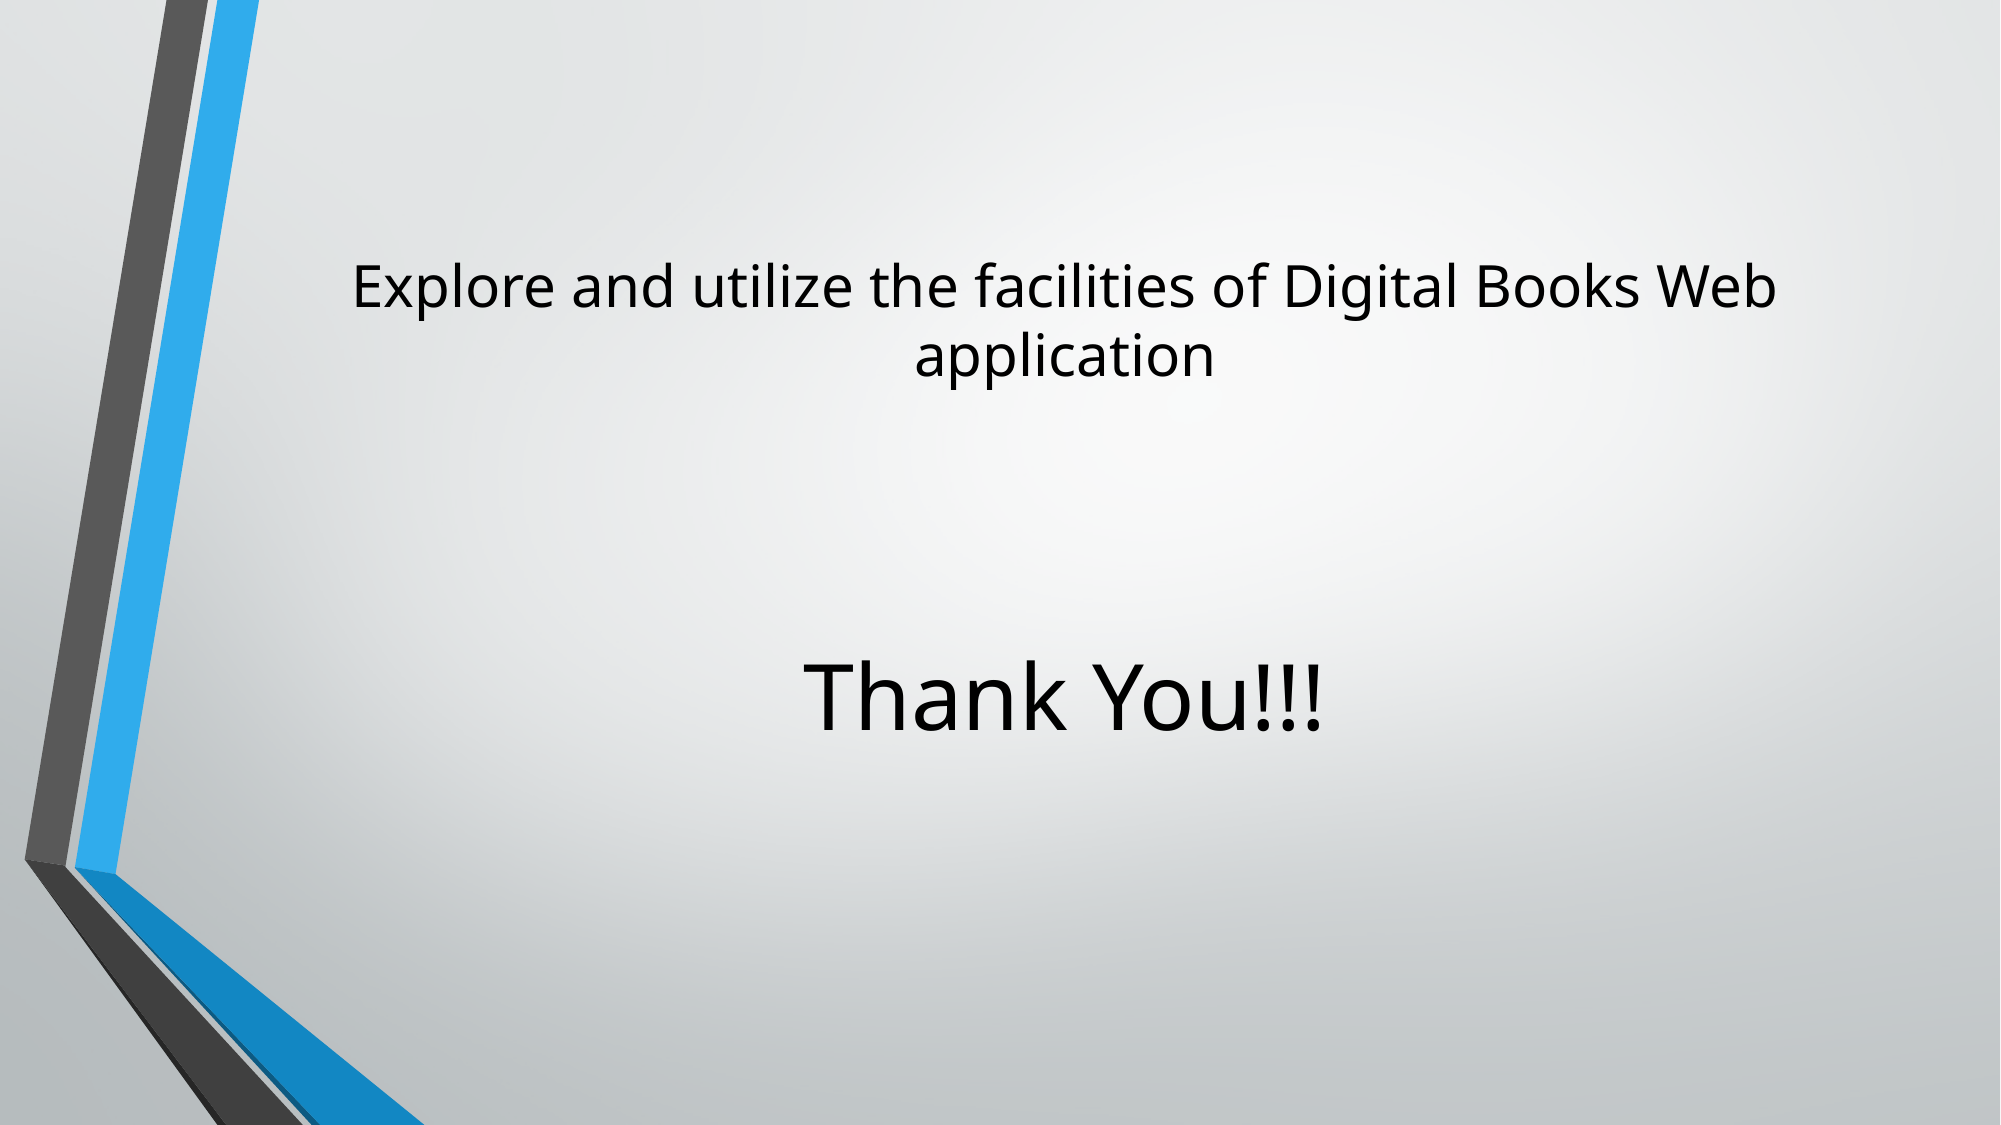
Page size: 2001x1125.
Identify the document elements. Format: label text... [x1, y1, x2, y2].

title Explore and utilize the facilities of Digital Books Web application [243, 174, 1887, 437]
list Thank You!!! [243, 437, 1887, 950]
